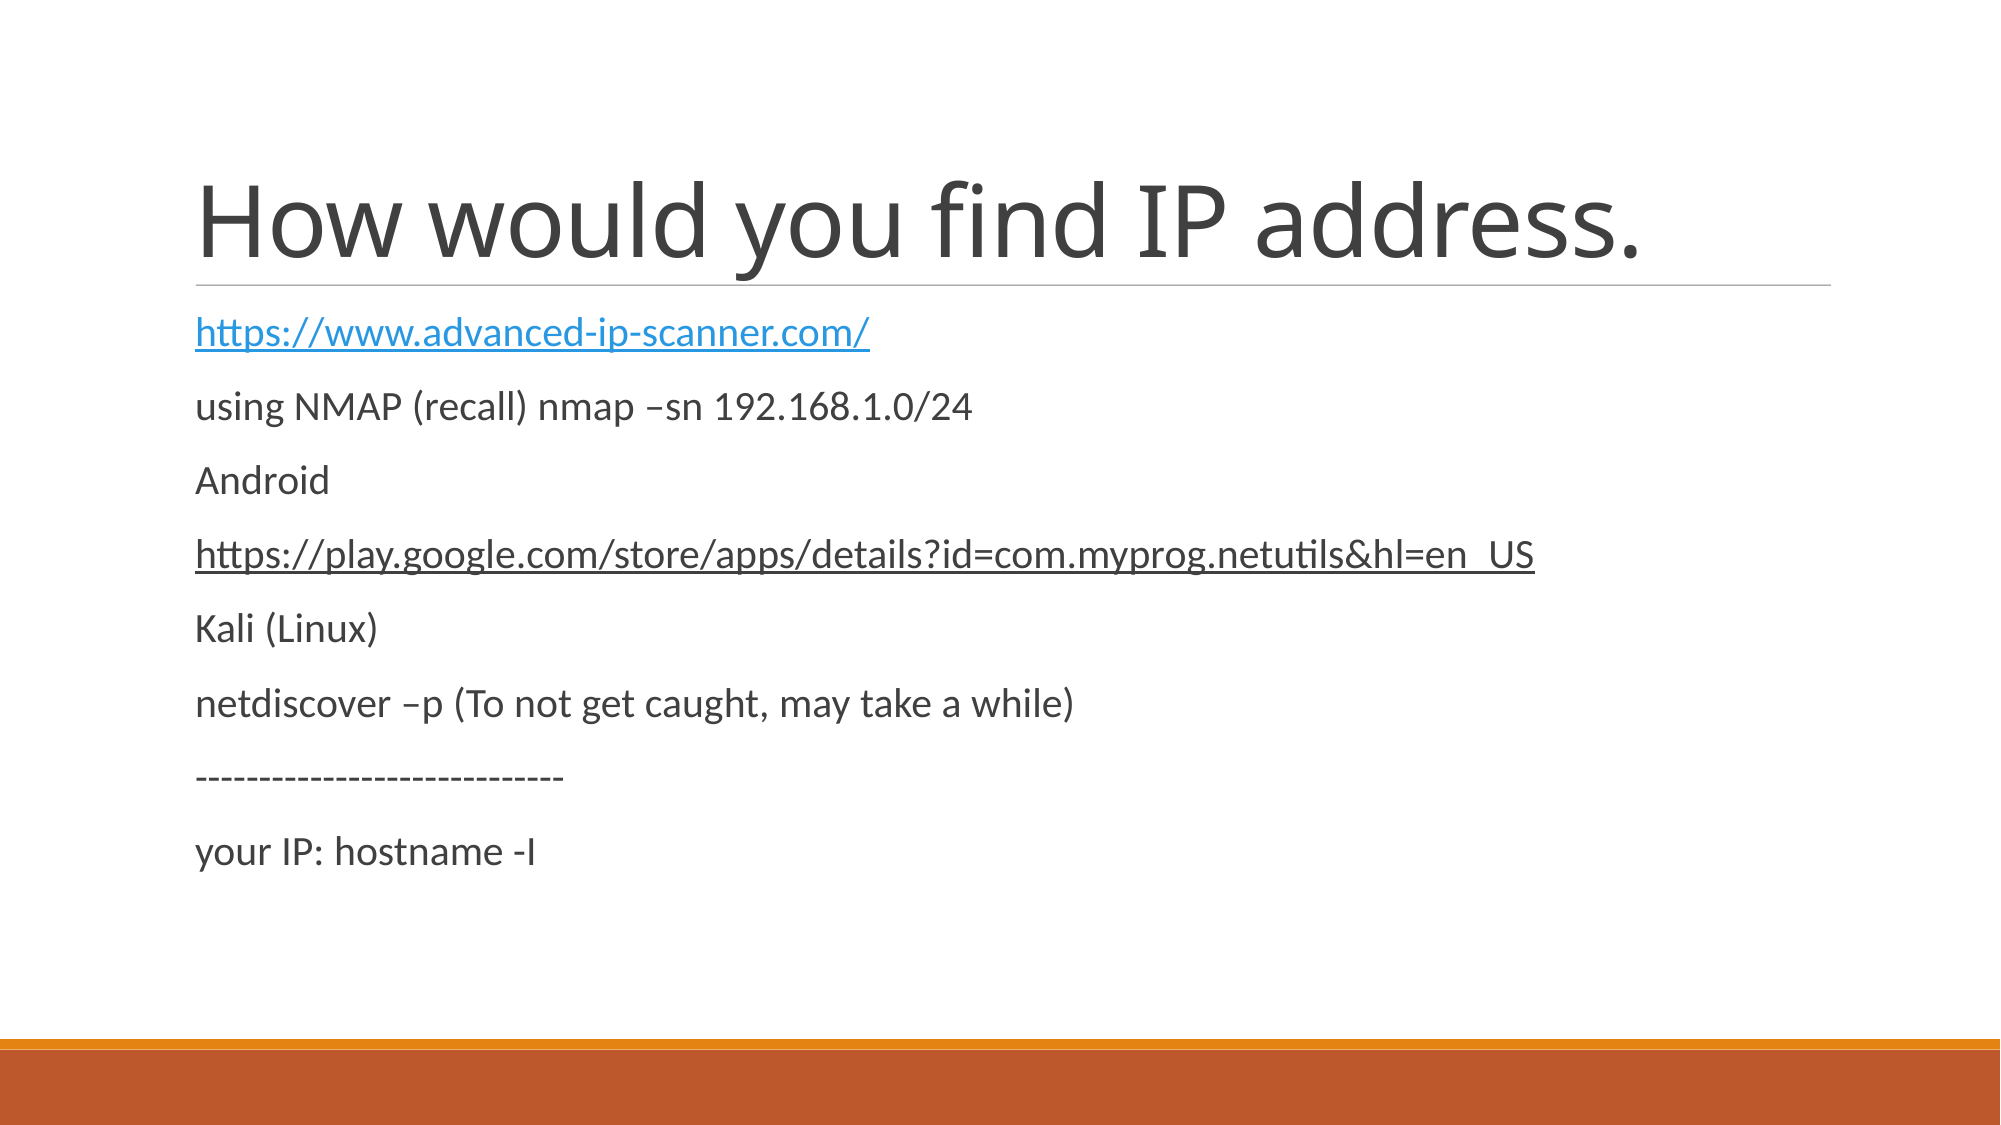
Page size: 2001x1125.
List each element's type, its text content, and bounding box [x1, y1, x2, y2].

text_box https://www.advanced-ip-scanner.com/ using NMAP (recall) nmap –sn 192.168.1.0/24 Android https://play.google.com/store/apps/details?id=com.myprog.netutils&hl=en_US Kali (Linux) netdiscover –p (To not get caught, may take a while) ----------------------------- your IP: hostname -I [180, 302, 1830, 963]
text_box How would you find IP address. [180, 47, 1830, 285]
